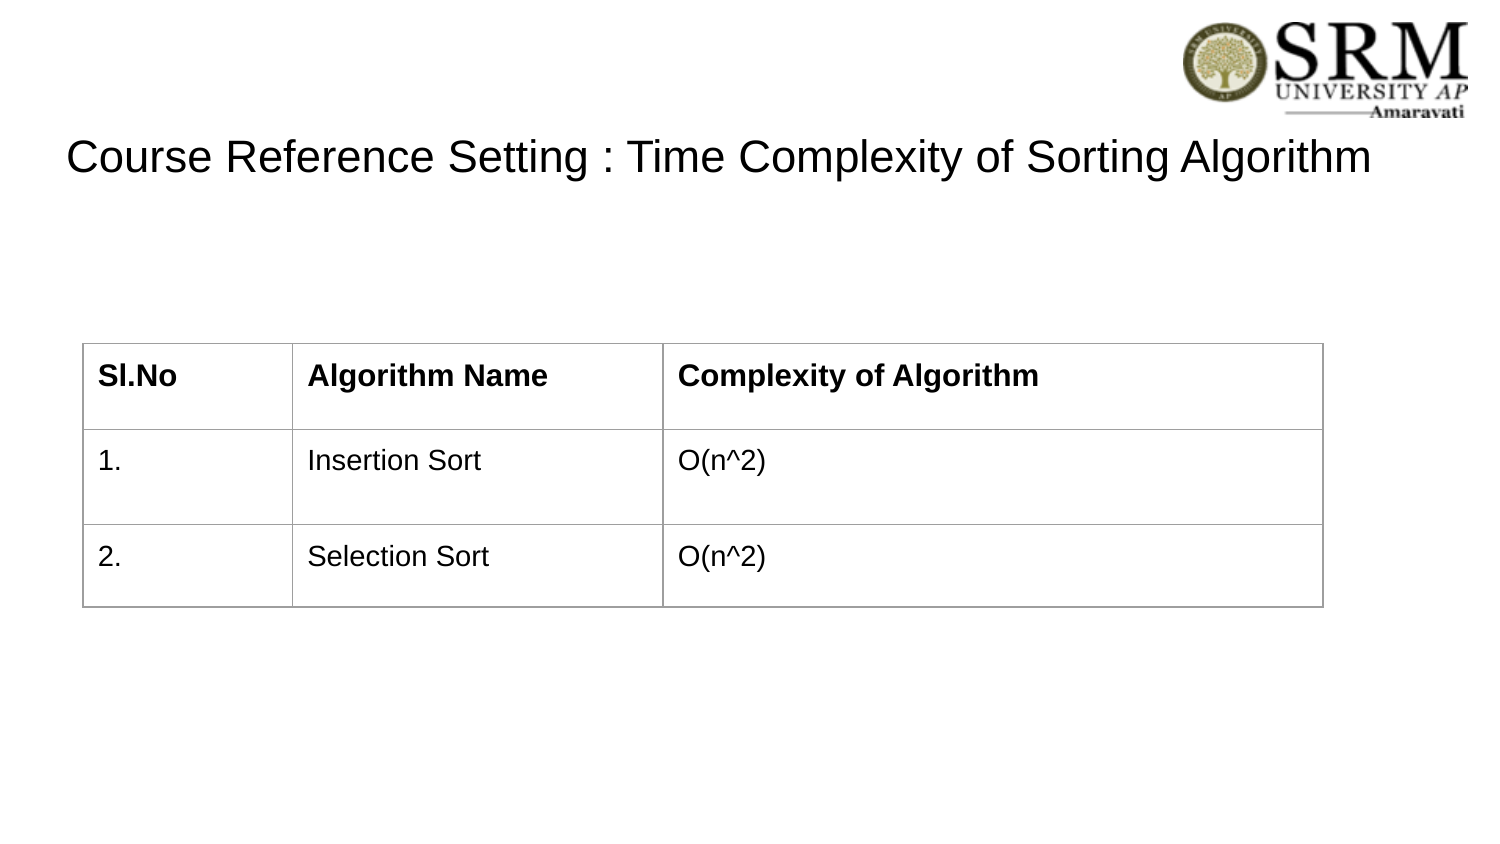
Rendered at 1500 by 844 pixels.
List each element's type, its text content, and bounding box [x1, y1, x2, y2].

table_header Sl.No [84, 344, 292, 429]
table_cell O(n^2) [664, 525, 1322, 606]
picture [1183, 22, 1468, 118]
table_header Complexity of Algorithm [664, 344, 1322, 429]
table_cell O(n^2) [664, 430, 1322, 524]
title Course Reference Setting : Time Complexity of Sorting Algorithm [51, 111, 1449, 206]
table_cell Insertion Sort [293, 430, 662, 524]
table_cell 1. [84, 430, 292, 524]
table_header Algorithm Name [293, 344, 662, 429]
table_cell 2. [84, 525, 292, 606]
table_cell Selection Sort [293, 525, 662, 606]
